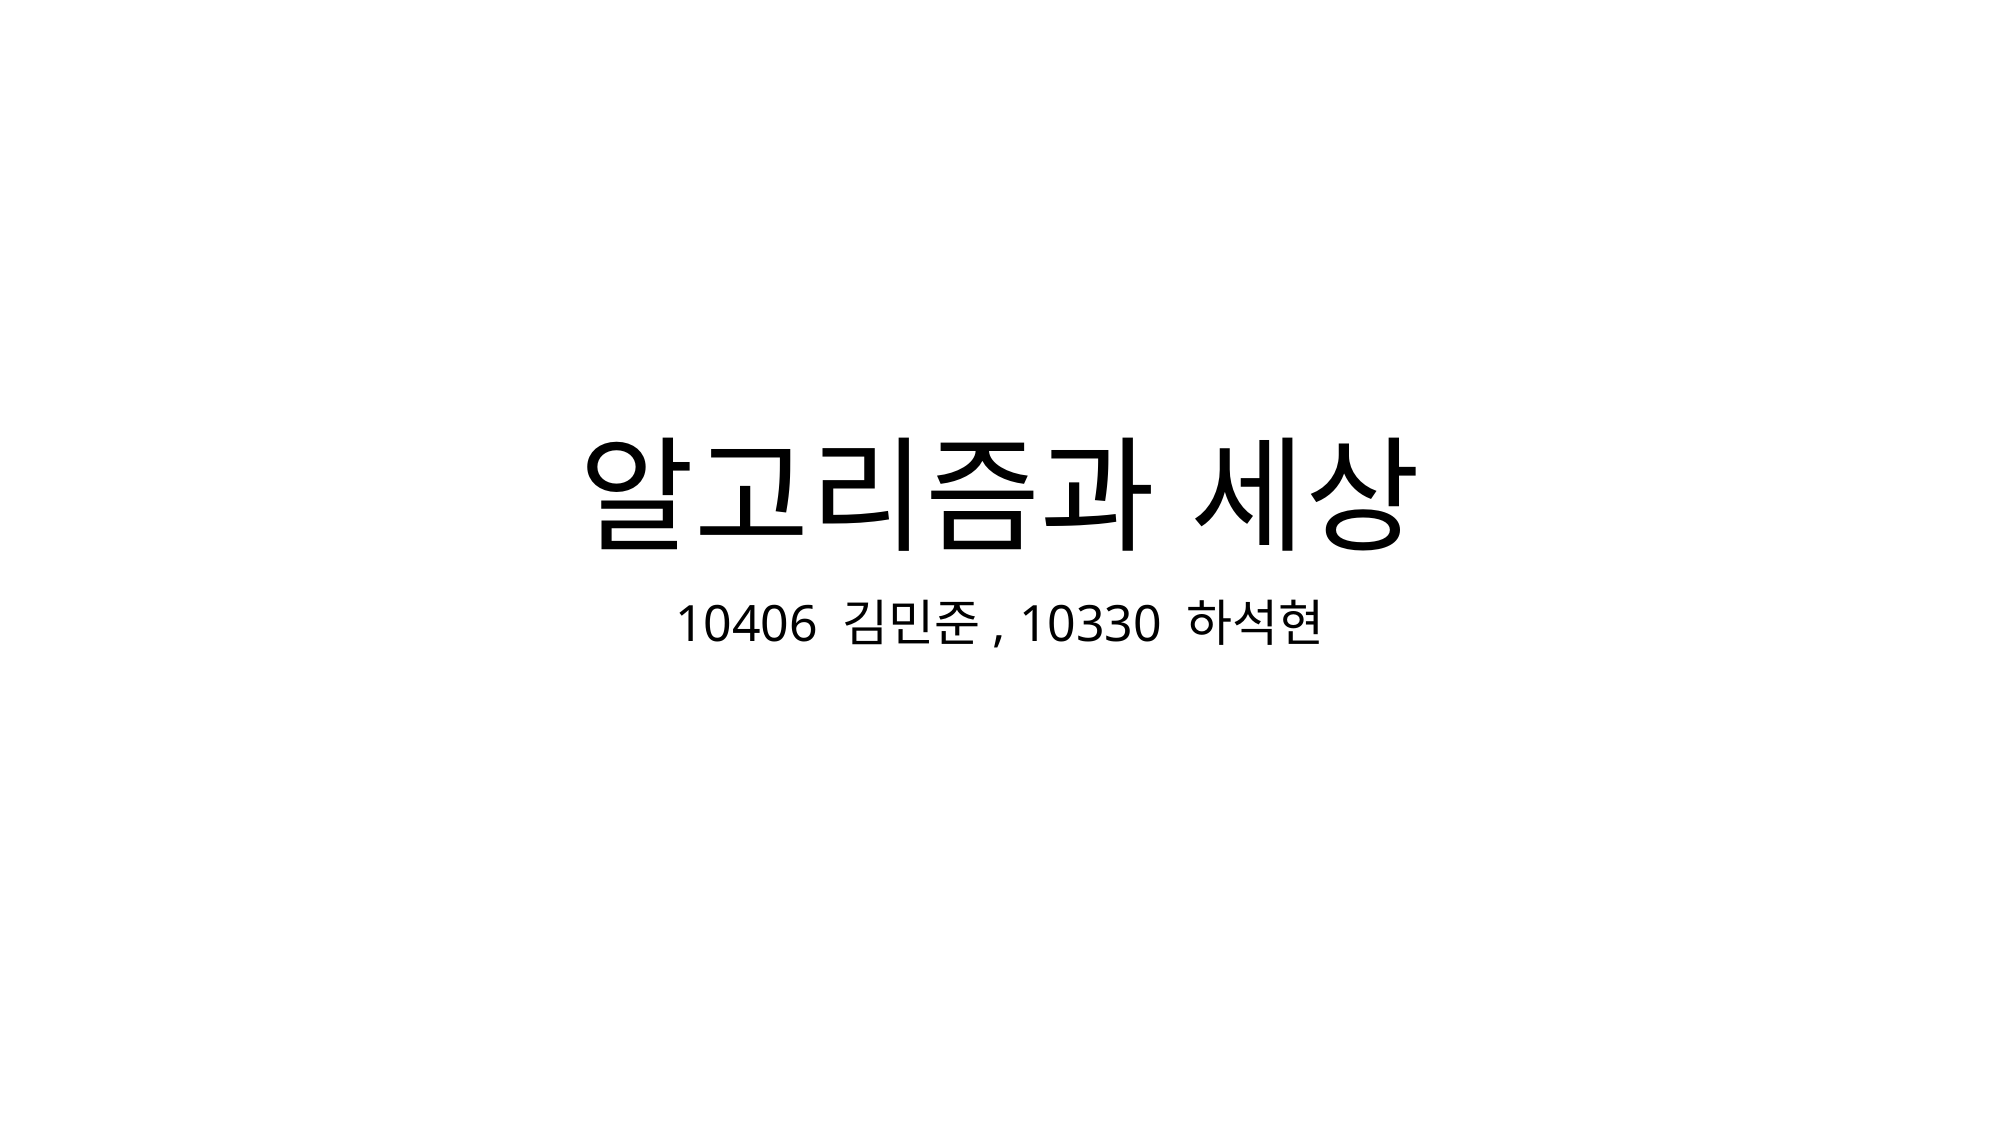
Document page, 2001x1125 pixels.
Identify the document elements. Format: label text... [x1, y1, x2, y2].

title 알고리즘과 세상 [249, 184, 1750, 576]
subtitle 10406 김민준, 10330 하석현 [249, 590, 1750, 863]
